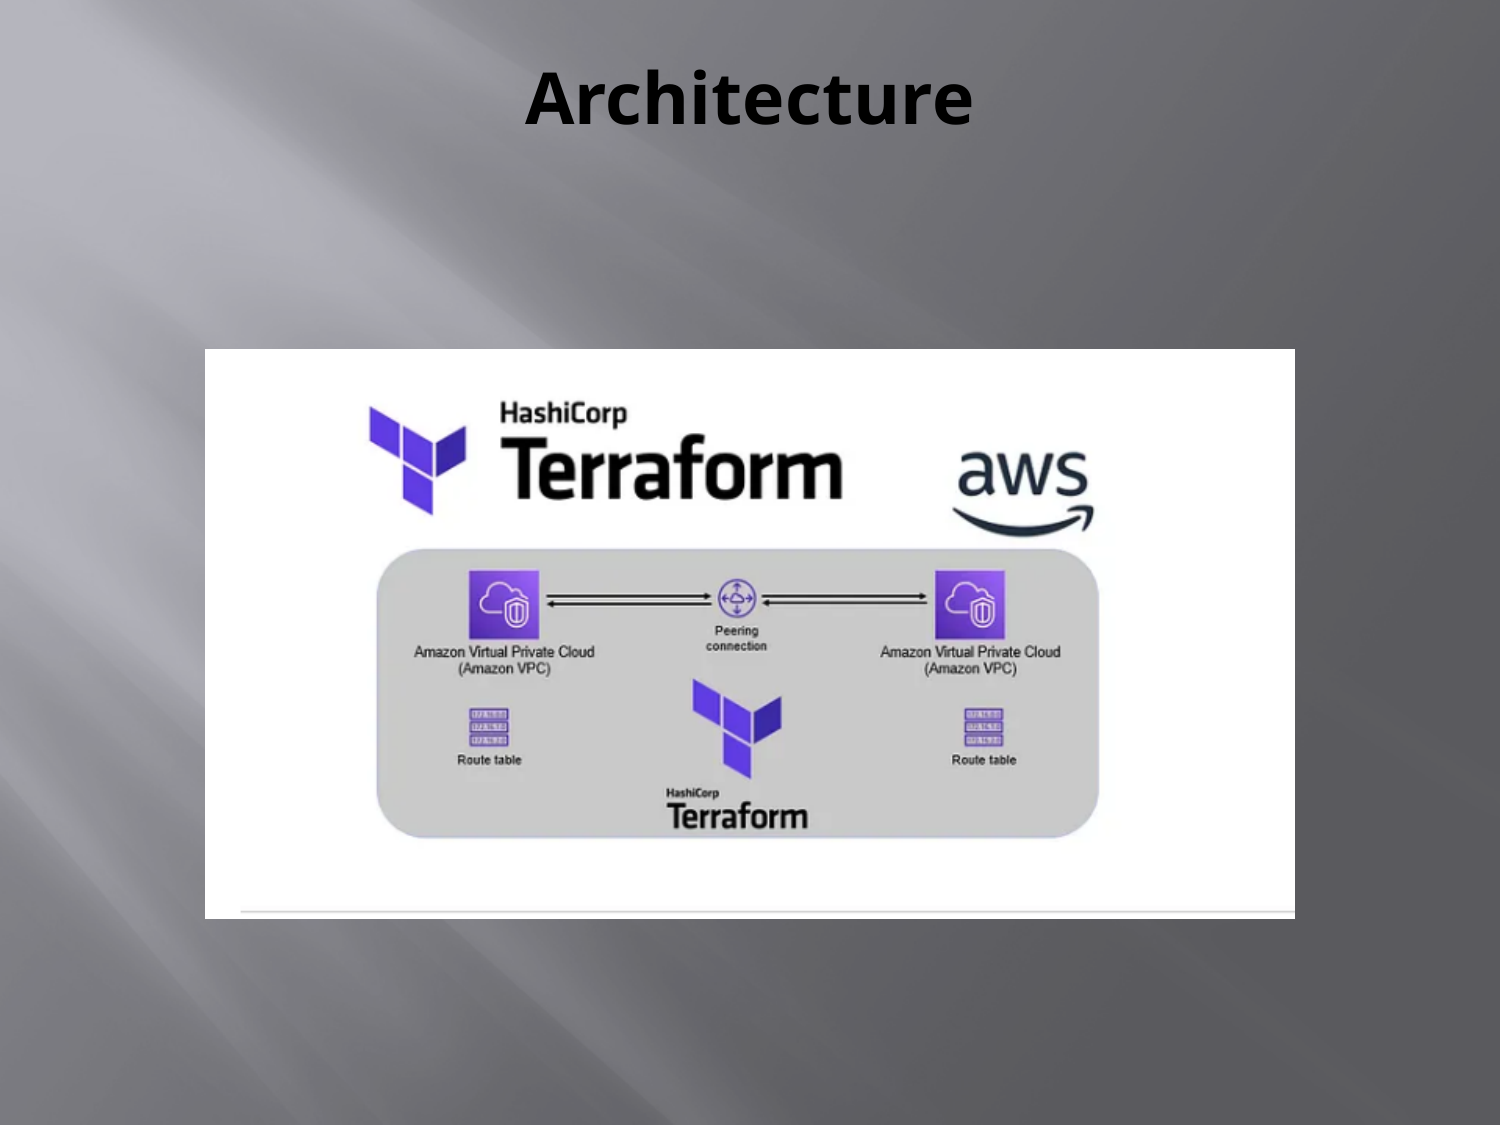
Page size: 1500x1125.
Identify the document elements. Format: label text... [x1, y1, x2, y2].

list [205, 348, 1295, 919]
title Architecture [75, 45, 1425, 233]
